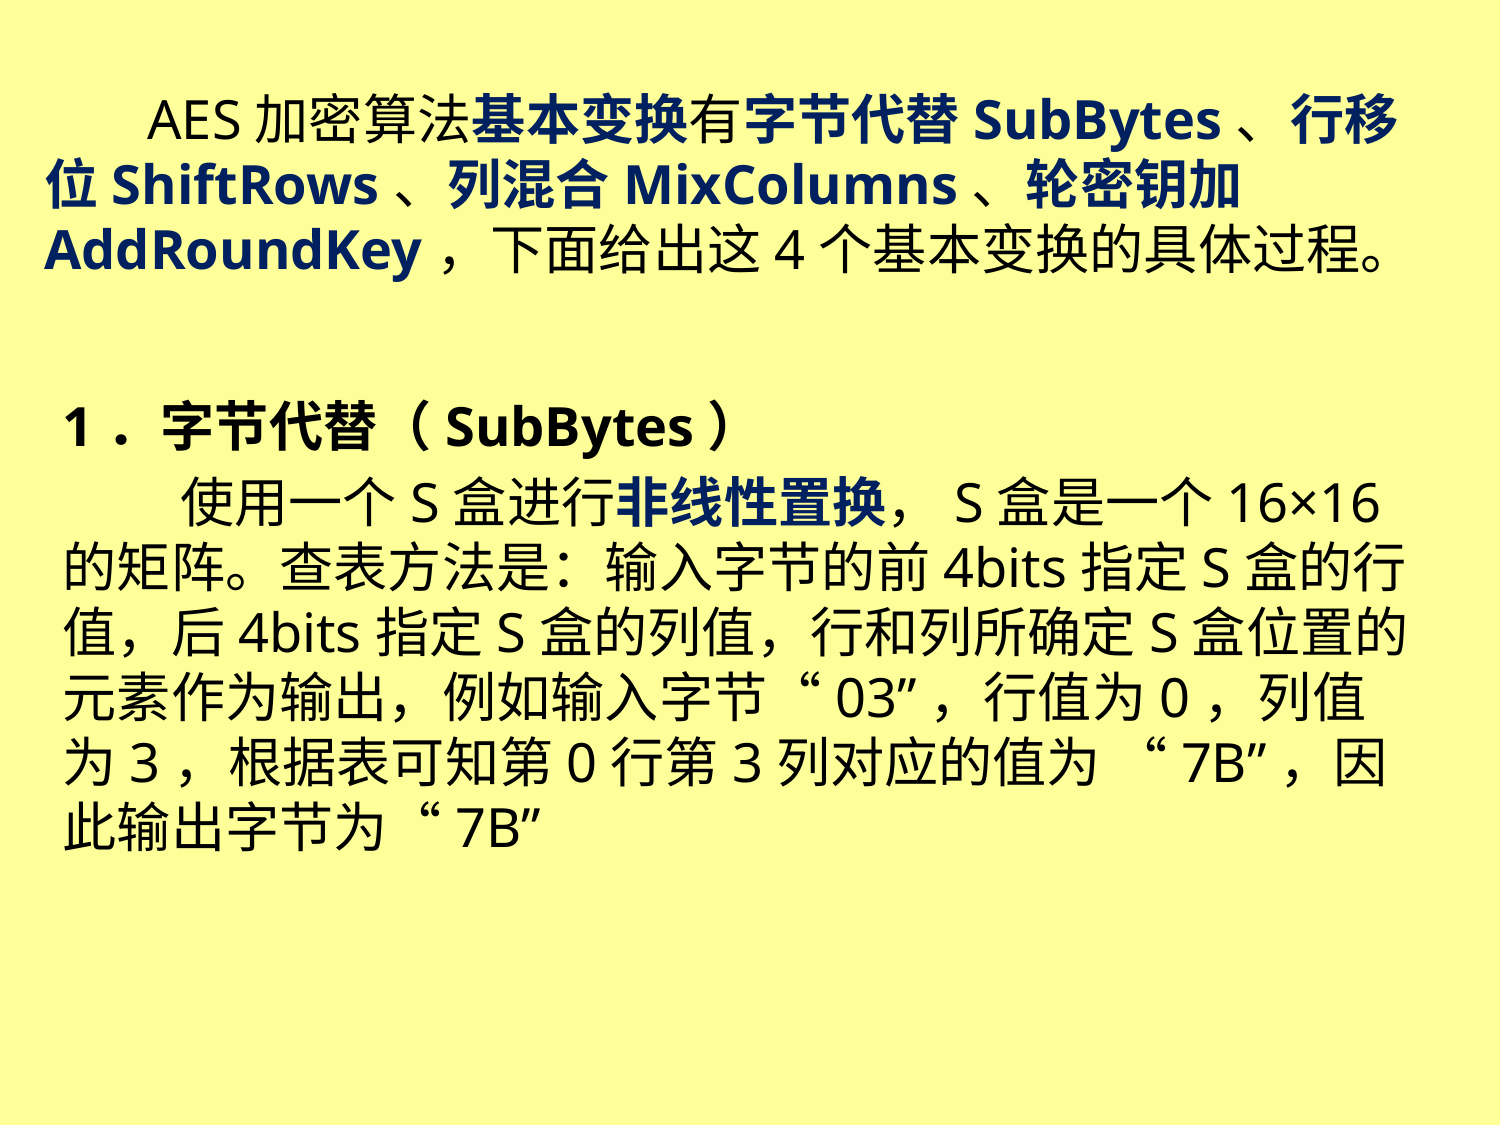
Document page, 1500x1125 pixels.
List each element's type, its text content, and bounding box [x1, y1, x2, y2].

list AES加密算法基本变换有字节代替SubBytes、行移位ShiftRows、列混合MixColumns、轮密钥加AddRoundKey，下面给出这4个基本变换的具体过程。 [29, 78, 1459, 327]
text_box 1．字节代替（SubBytes） 使用一个S盒进行非线性置换，S盒是一个16×16的矩阵。查表方法是：输入字节的前4bits指定S盒的行值，后4bits指定S盒的列值，行和列所确定S盒位置的元素作为输出，例如输入字节“03”，行值为0，列值为3，根据表可知第0行第3列对应的值为 “7B”，因此输出字节为“7B” [47, 385, 1436, 894]
